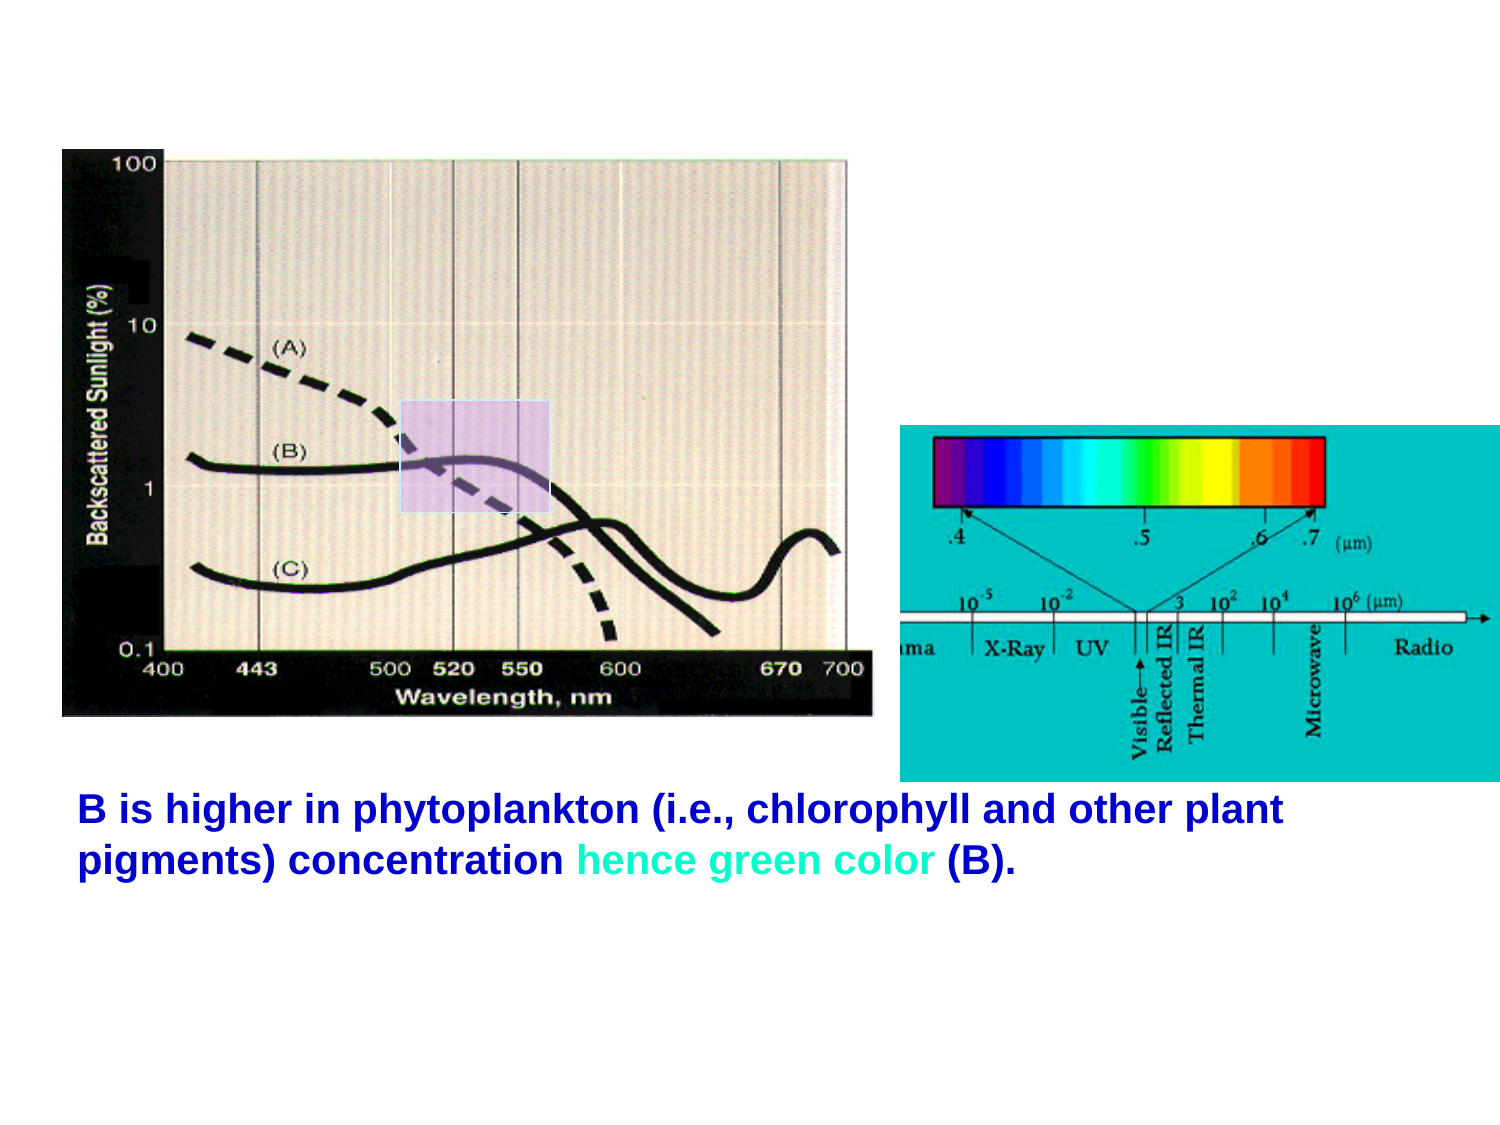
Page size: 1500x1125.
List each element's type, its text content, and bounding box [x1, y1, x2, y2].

text_box B is higher in phytoplankton (i.e., chlorophyll and other plant pigments) concentration hence green color (B). [62, 774, 1413, 940]
picture [899, 424, 1500, 782]
picture [62, 149, 876, 717]
